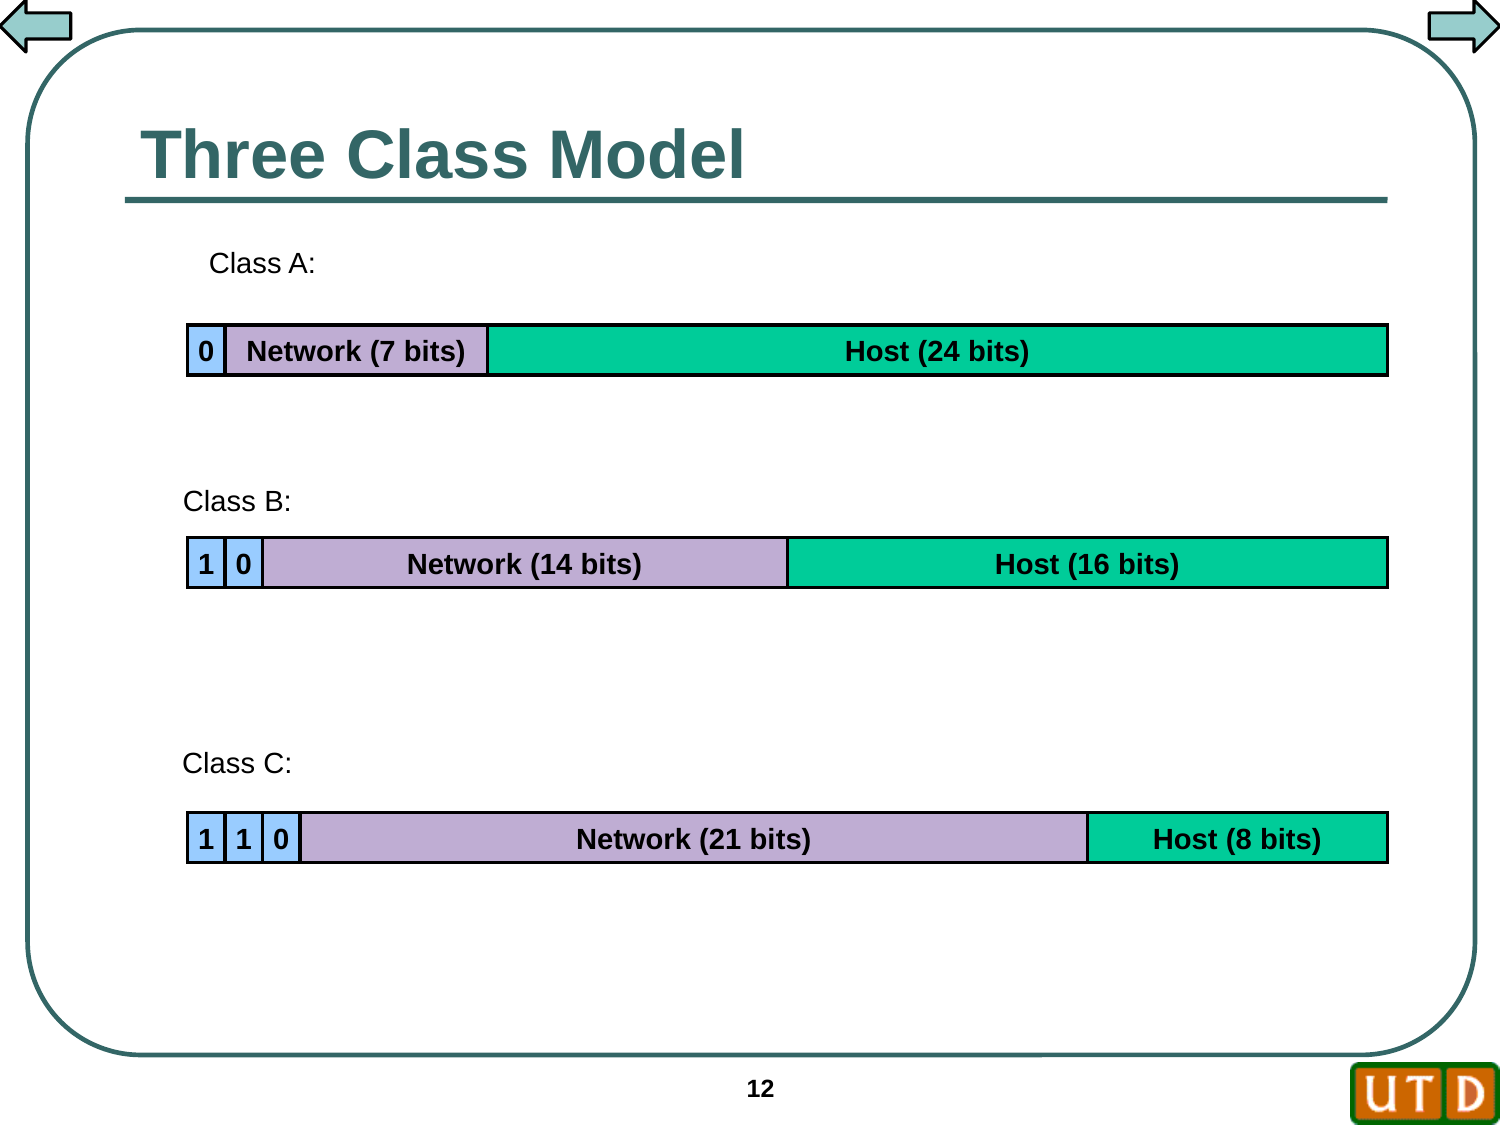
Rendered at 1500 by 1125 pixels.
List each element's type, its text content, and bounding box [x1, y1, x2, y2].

text_box 0 [187, 324, 225, 375]
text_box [187, 537, 263, 588]
title Three Class Model [124, 87, 1388, 201]
text_box Class B: [150, 474, 325, 525]
text_box Host (8 bits) [1087, 812, 1388, 863]
picture [1350, 1062, 1500, 1125]
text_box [187, 812, 301, 863]
slide_number 12 [731, 1065, 907, 1116]
text_box Class A: [174, 237, 350, 288]
text_box Class C: [150, 737, 325, 788]
text_box Network (21 bits) [301, 812, 1087, 863]
text_box Network (14 bits) [264, 537, 787, 588]
text_box Host (24 bits) [487, 324, 1388, 375]
text_box Network (7 bits) [225, 324, 487, 375]
text_box Host (16 bits) [787, 537, 1388, 588]
